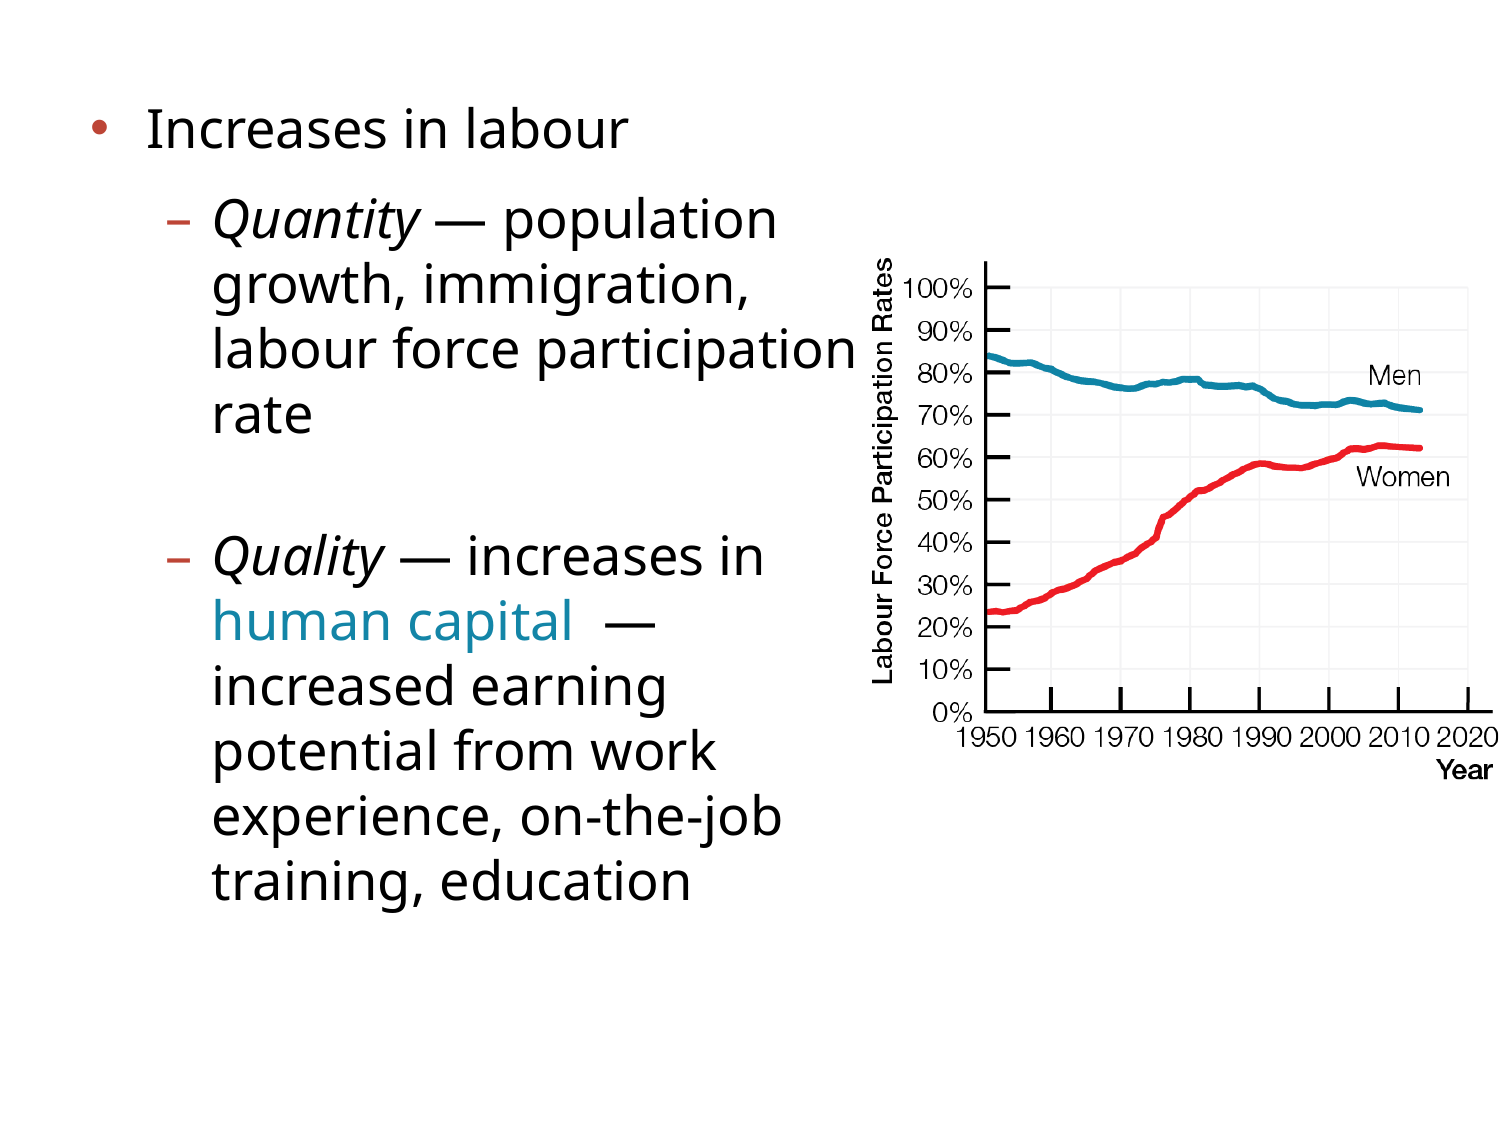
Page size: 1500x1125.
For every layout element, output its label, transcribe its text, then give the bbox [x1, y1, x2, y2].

picture [760, 258, 1500, 785]
list Increases in labour Quantity — population growth, immigration, labour force participation rate Quality — increases in human capital — increased earning potential from work experience, on-the-job training, education [75, 70, 881, 998]
